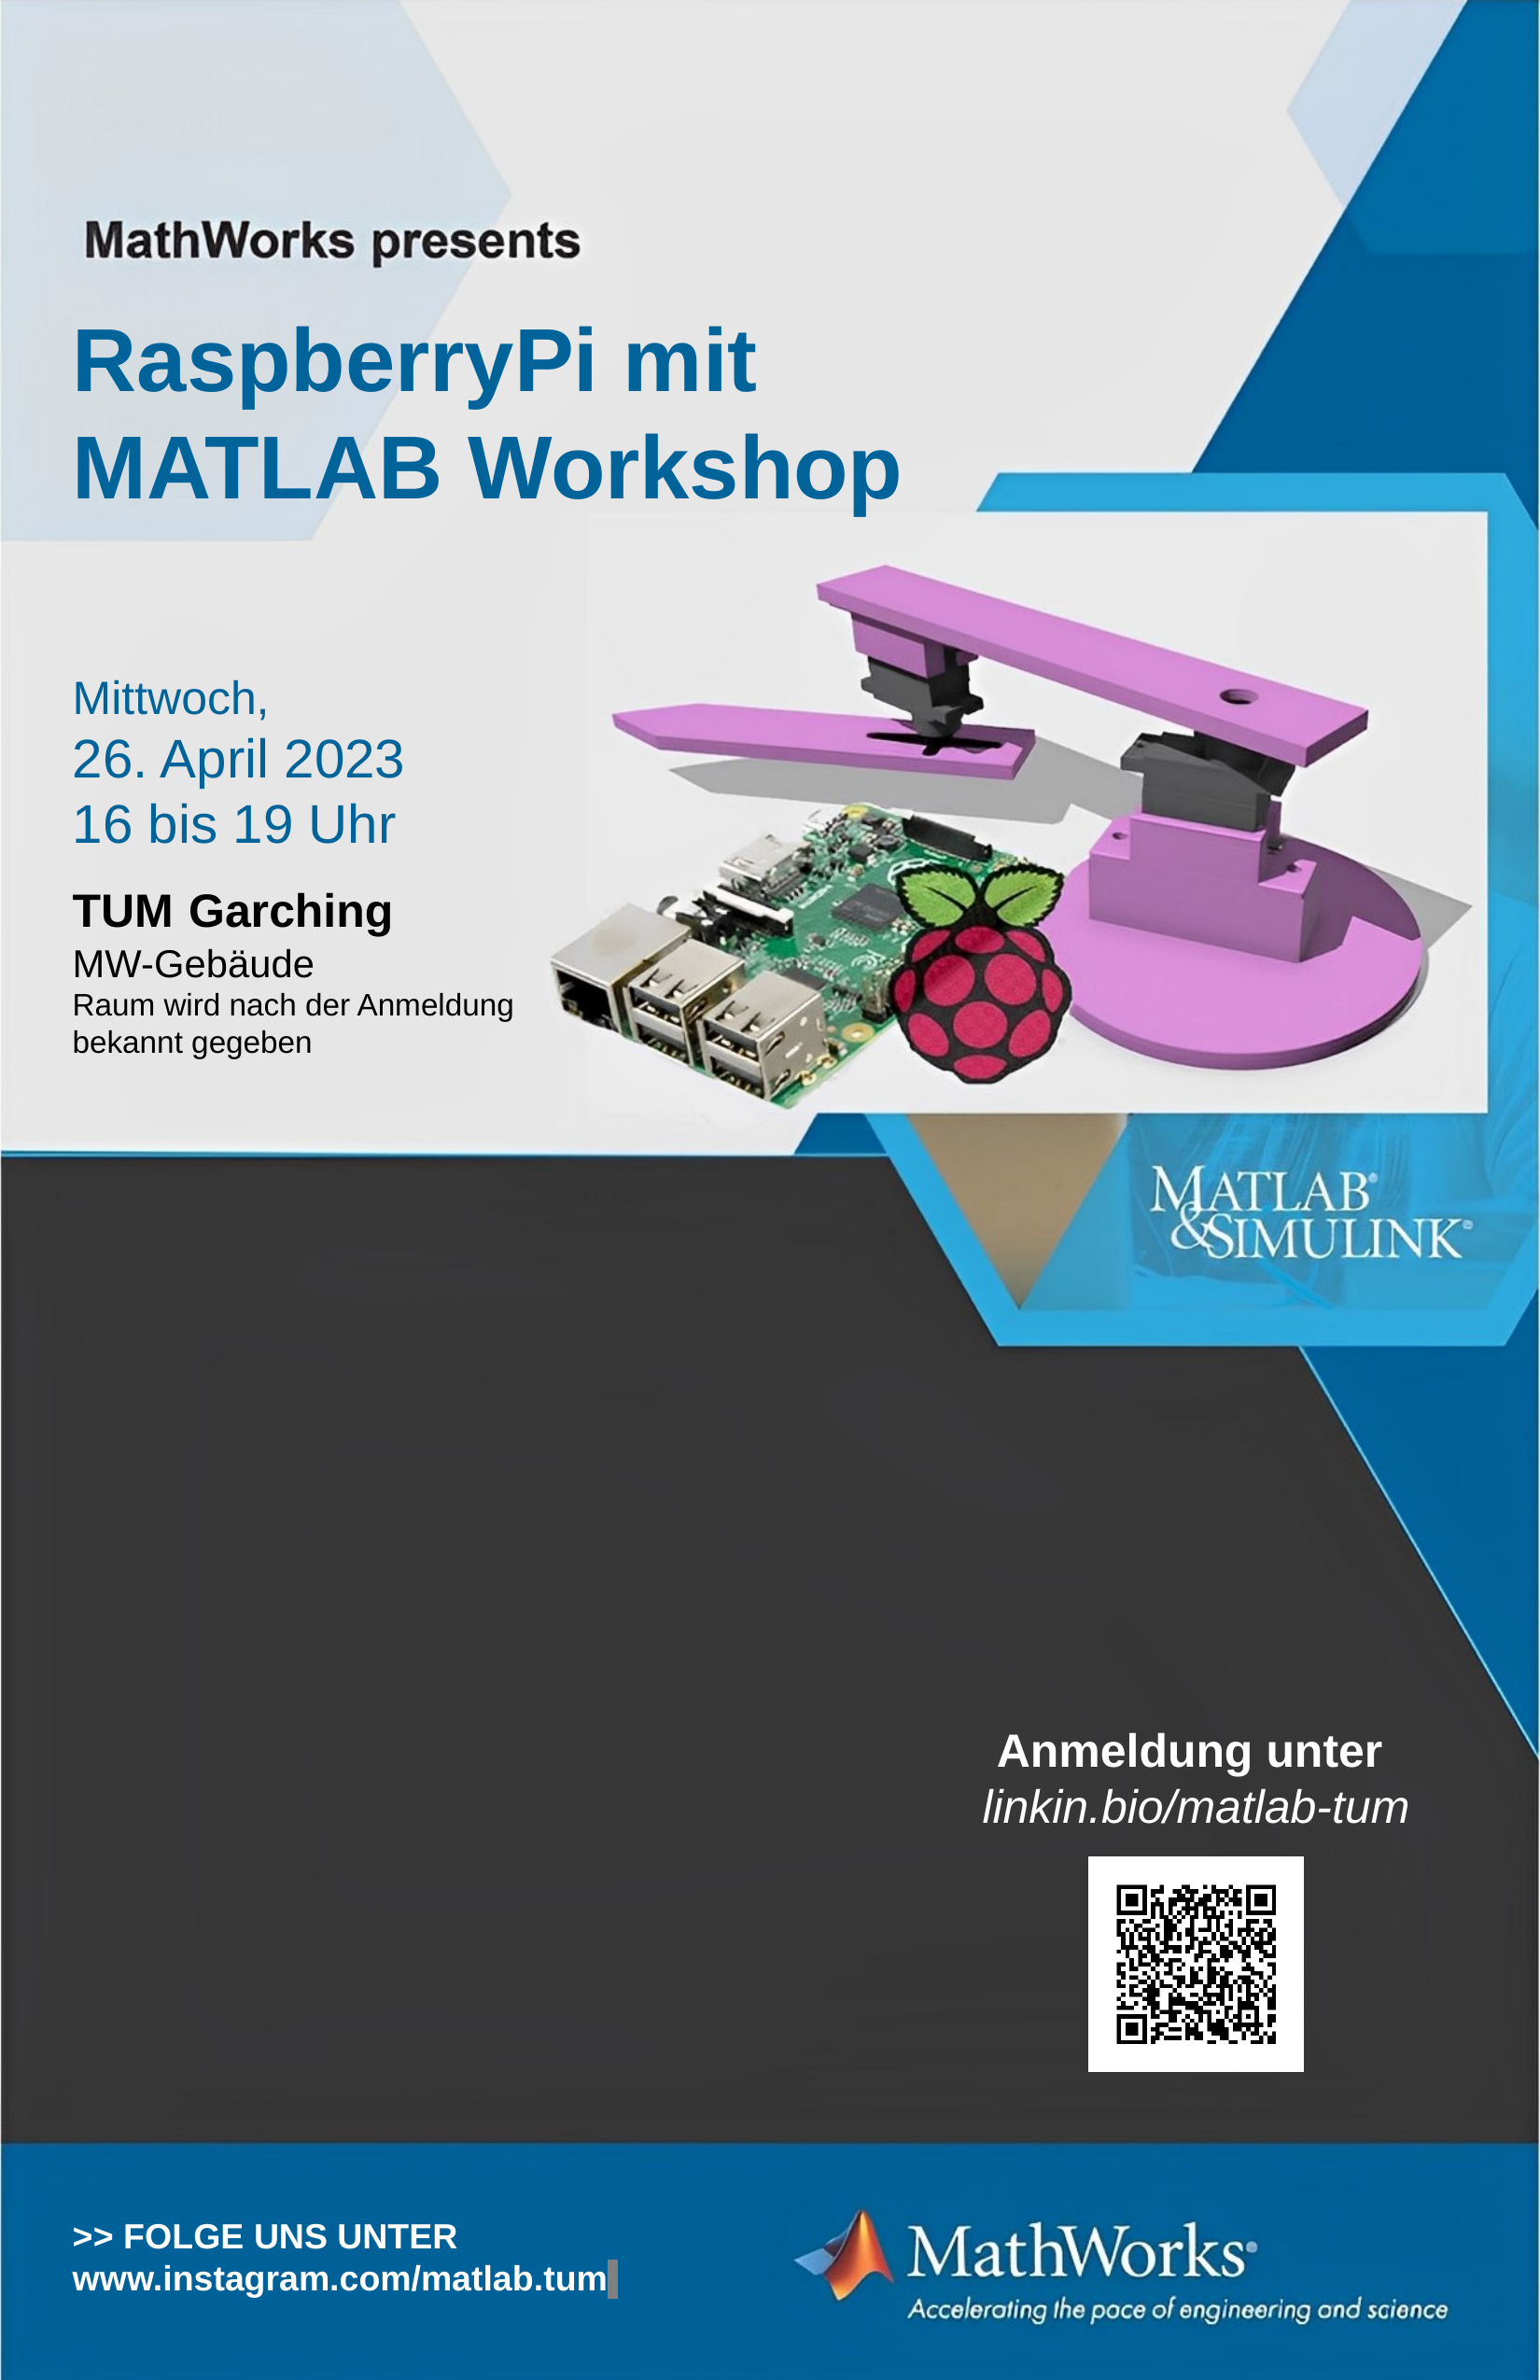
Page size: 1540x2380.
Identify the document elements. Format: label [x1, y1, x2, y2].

picture [1088, 1856, 1305, 2073]
list [0, 0, 1540, 2380]
